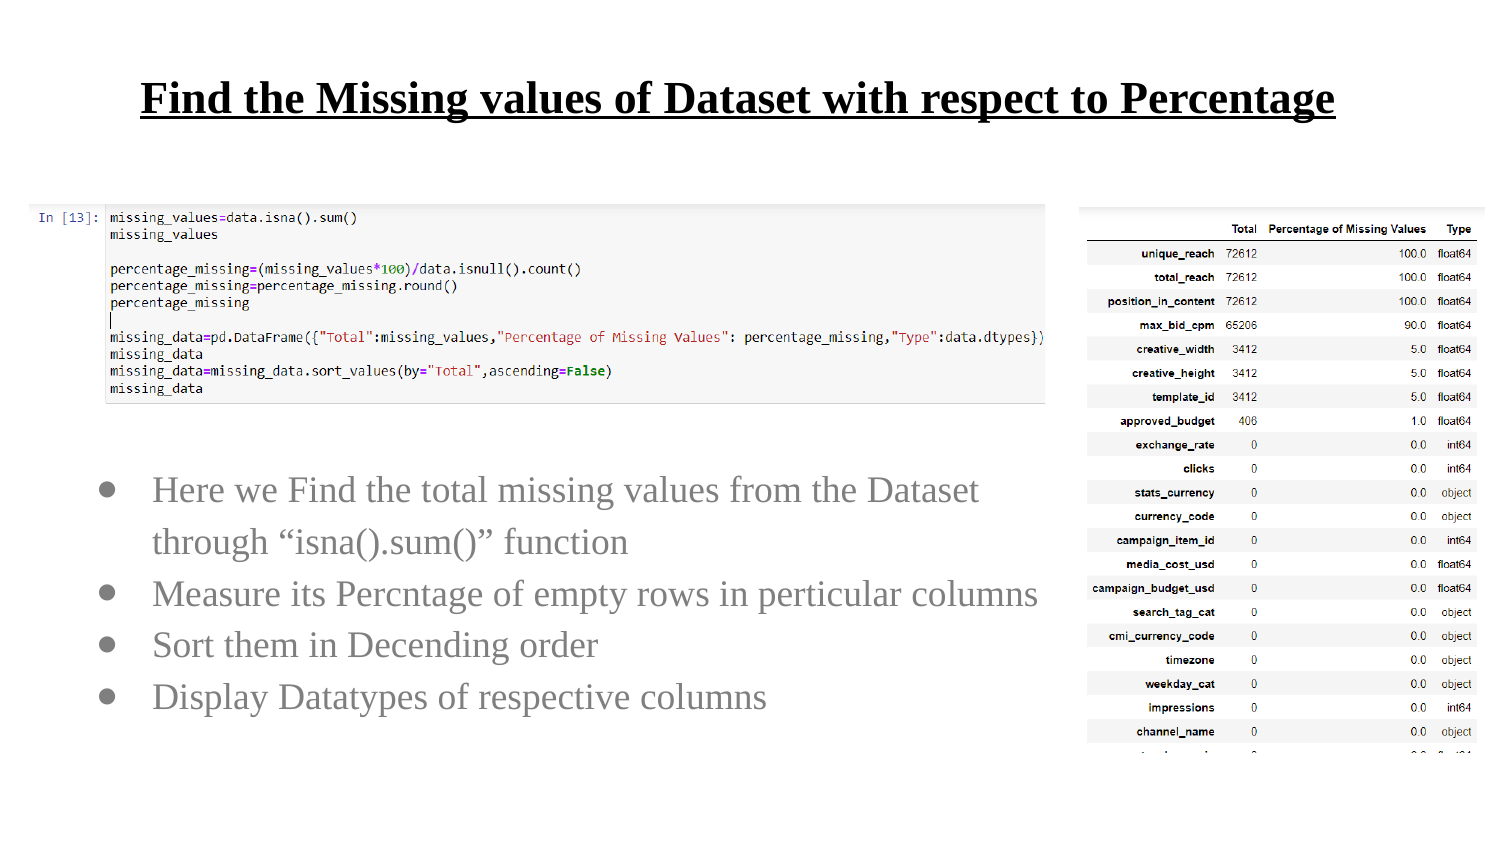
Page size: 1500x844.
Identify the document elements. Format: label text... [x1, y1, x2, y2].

title Find the Missing values of Dataset with respect to Percentage [40, 52, 1436, 155]
picture [1079, 203, 1485, 754]
picture [28, 203, 1046, 408]
list Here we Find the total missing values from the Dataset through “isna().sum()” function Measure its Percntage of empty rows in perticular columns Sort them in Decending order Display Datatypes of respective columns [62, 443, 1060, 744]
